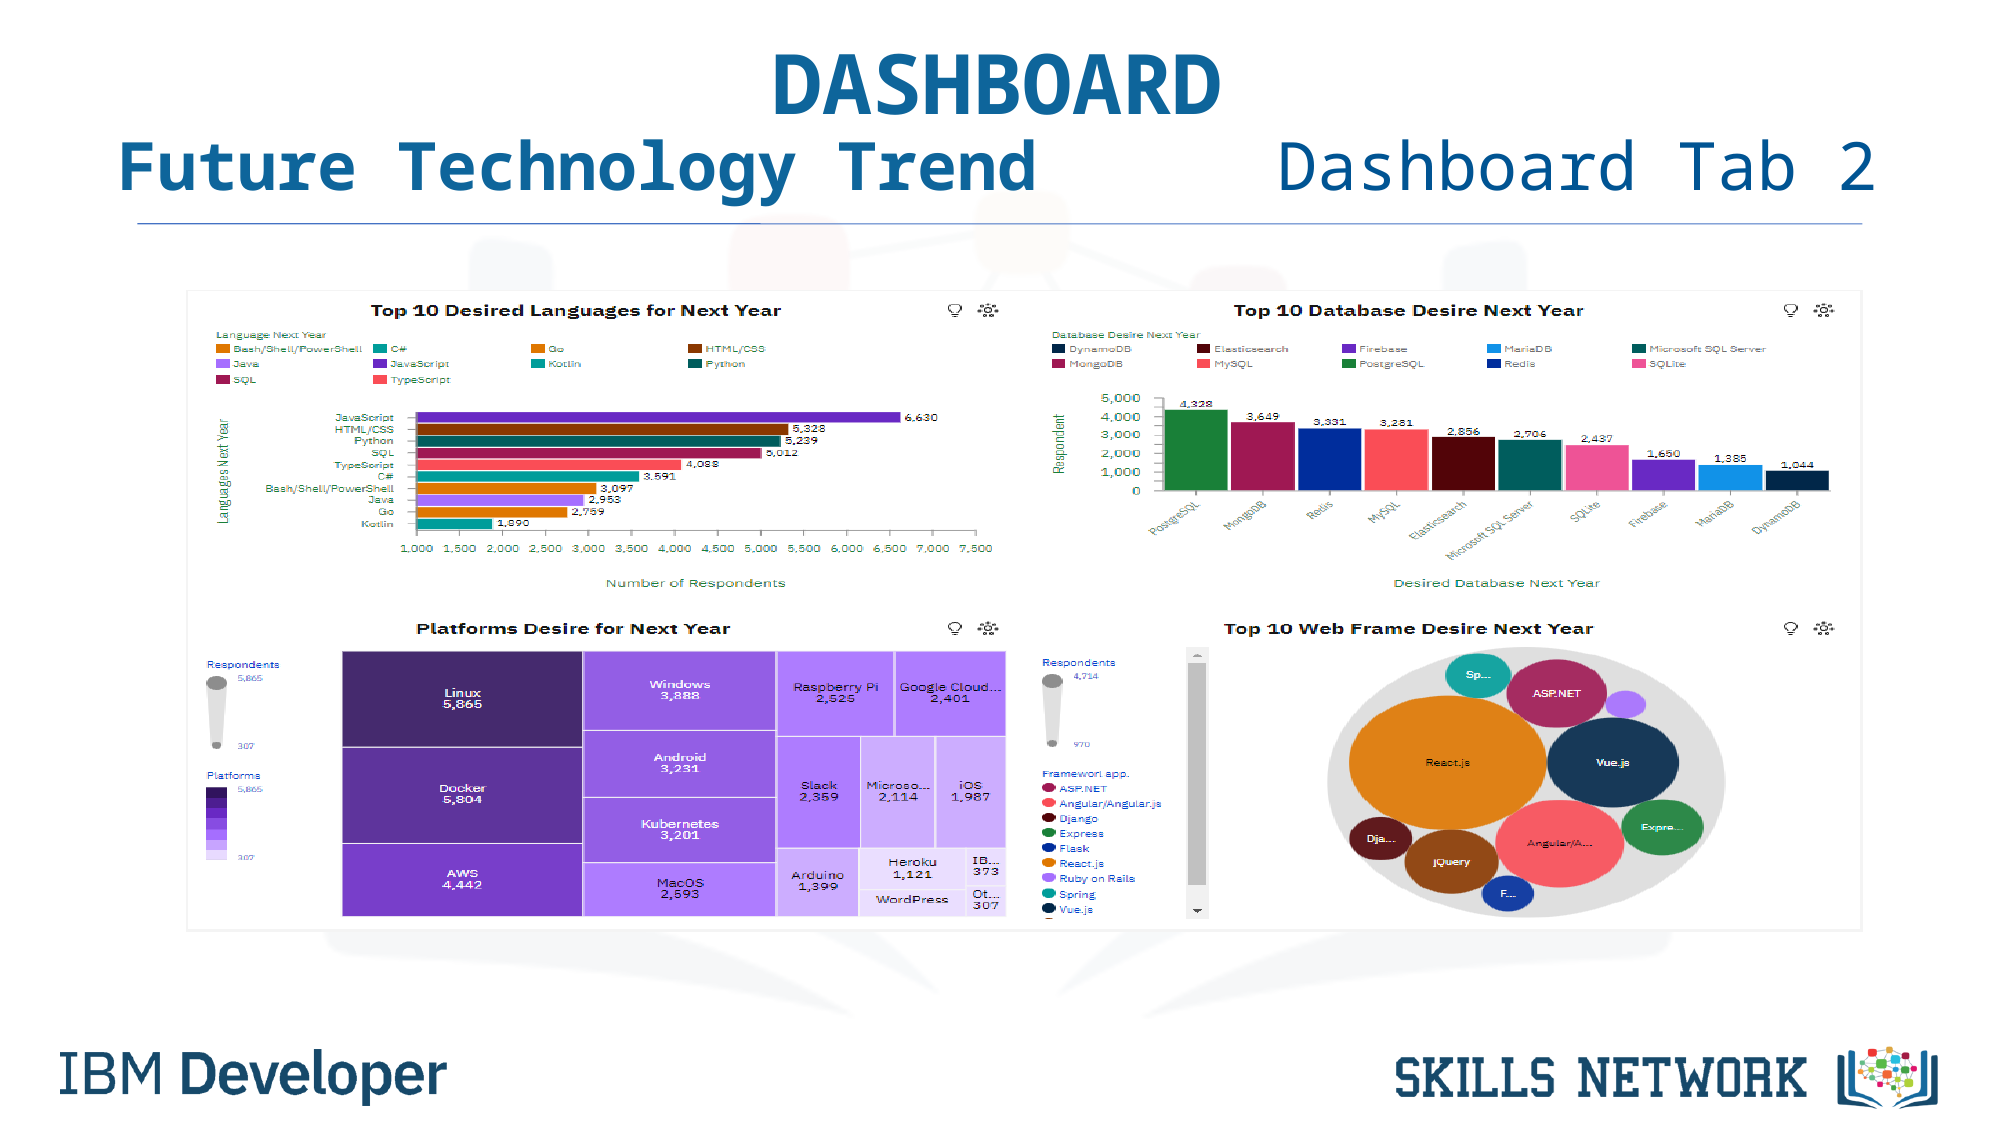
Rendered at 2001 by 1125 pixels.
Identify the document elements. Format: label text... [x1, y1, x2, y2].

picture [1390, 1045, 1945, 1111]
picture [55, 1045, 459, 1108]
title DASHBOARD Future Technology Trend Dashboard Tab 2 [40, 0, 1954, 426]
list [186, 290, 1863, 932]
